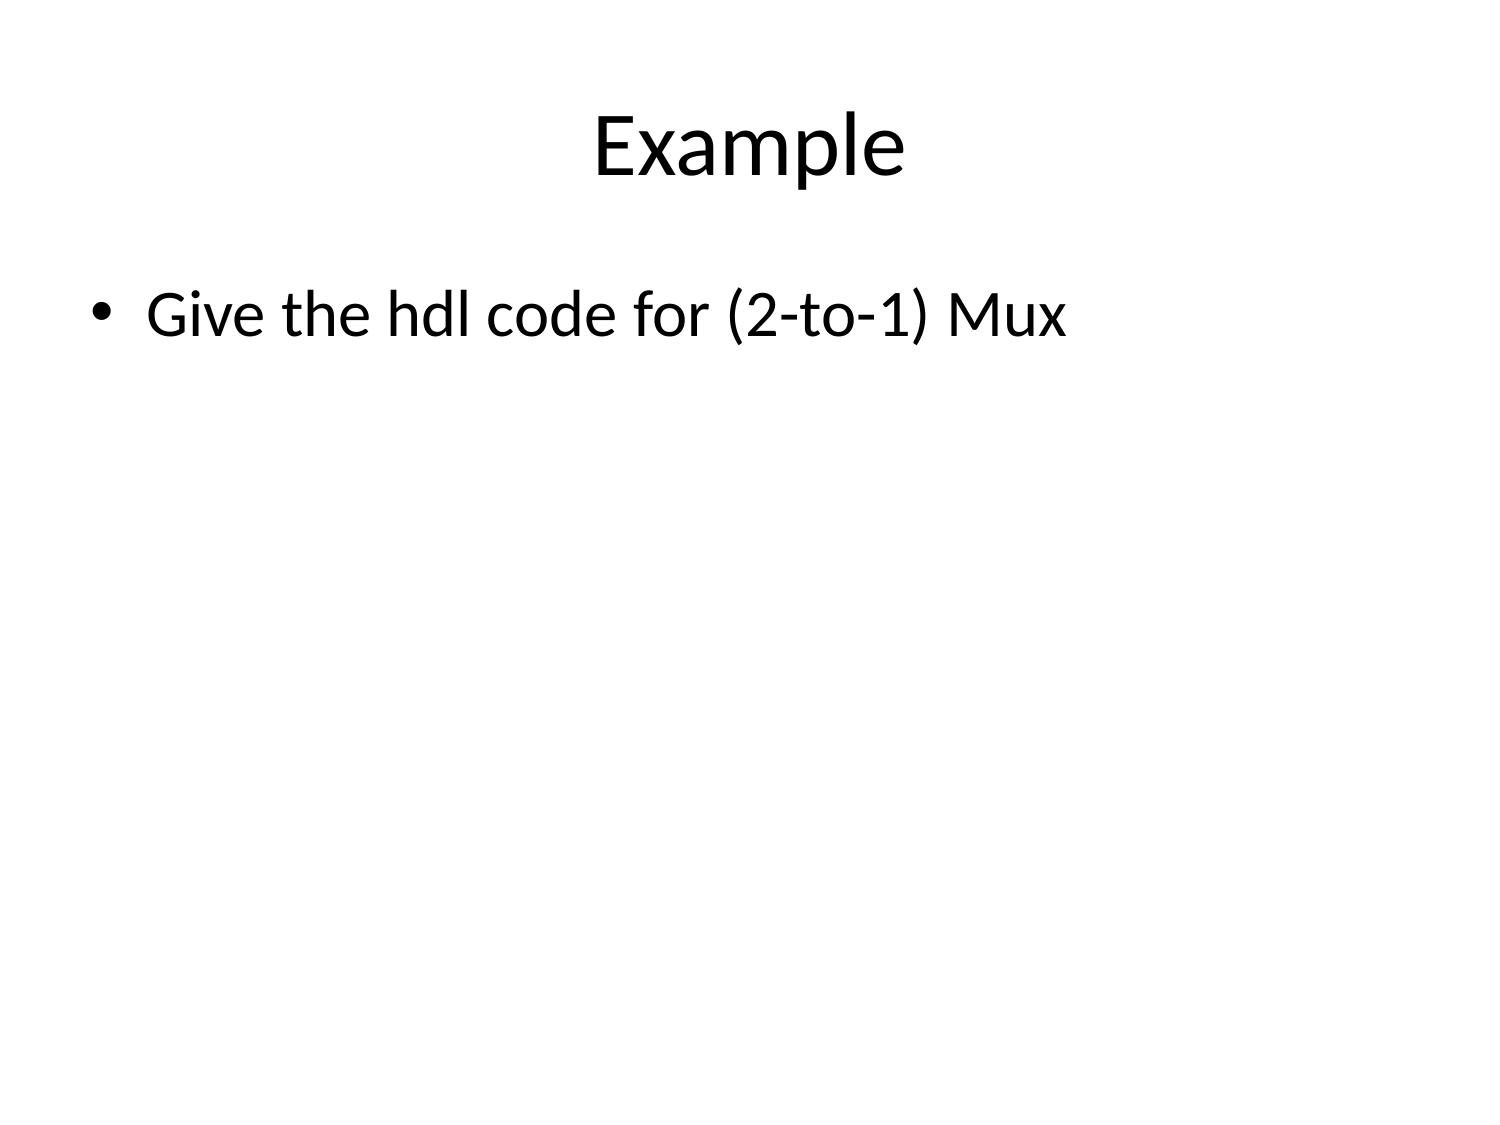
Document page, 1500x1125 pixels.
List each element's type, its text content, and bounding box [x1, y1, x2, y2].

list Give the hdl code for (2-to-1) Mux [75, 262, 1425, 1005]
title Example [75, 45, 1425, 233]
